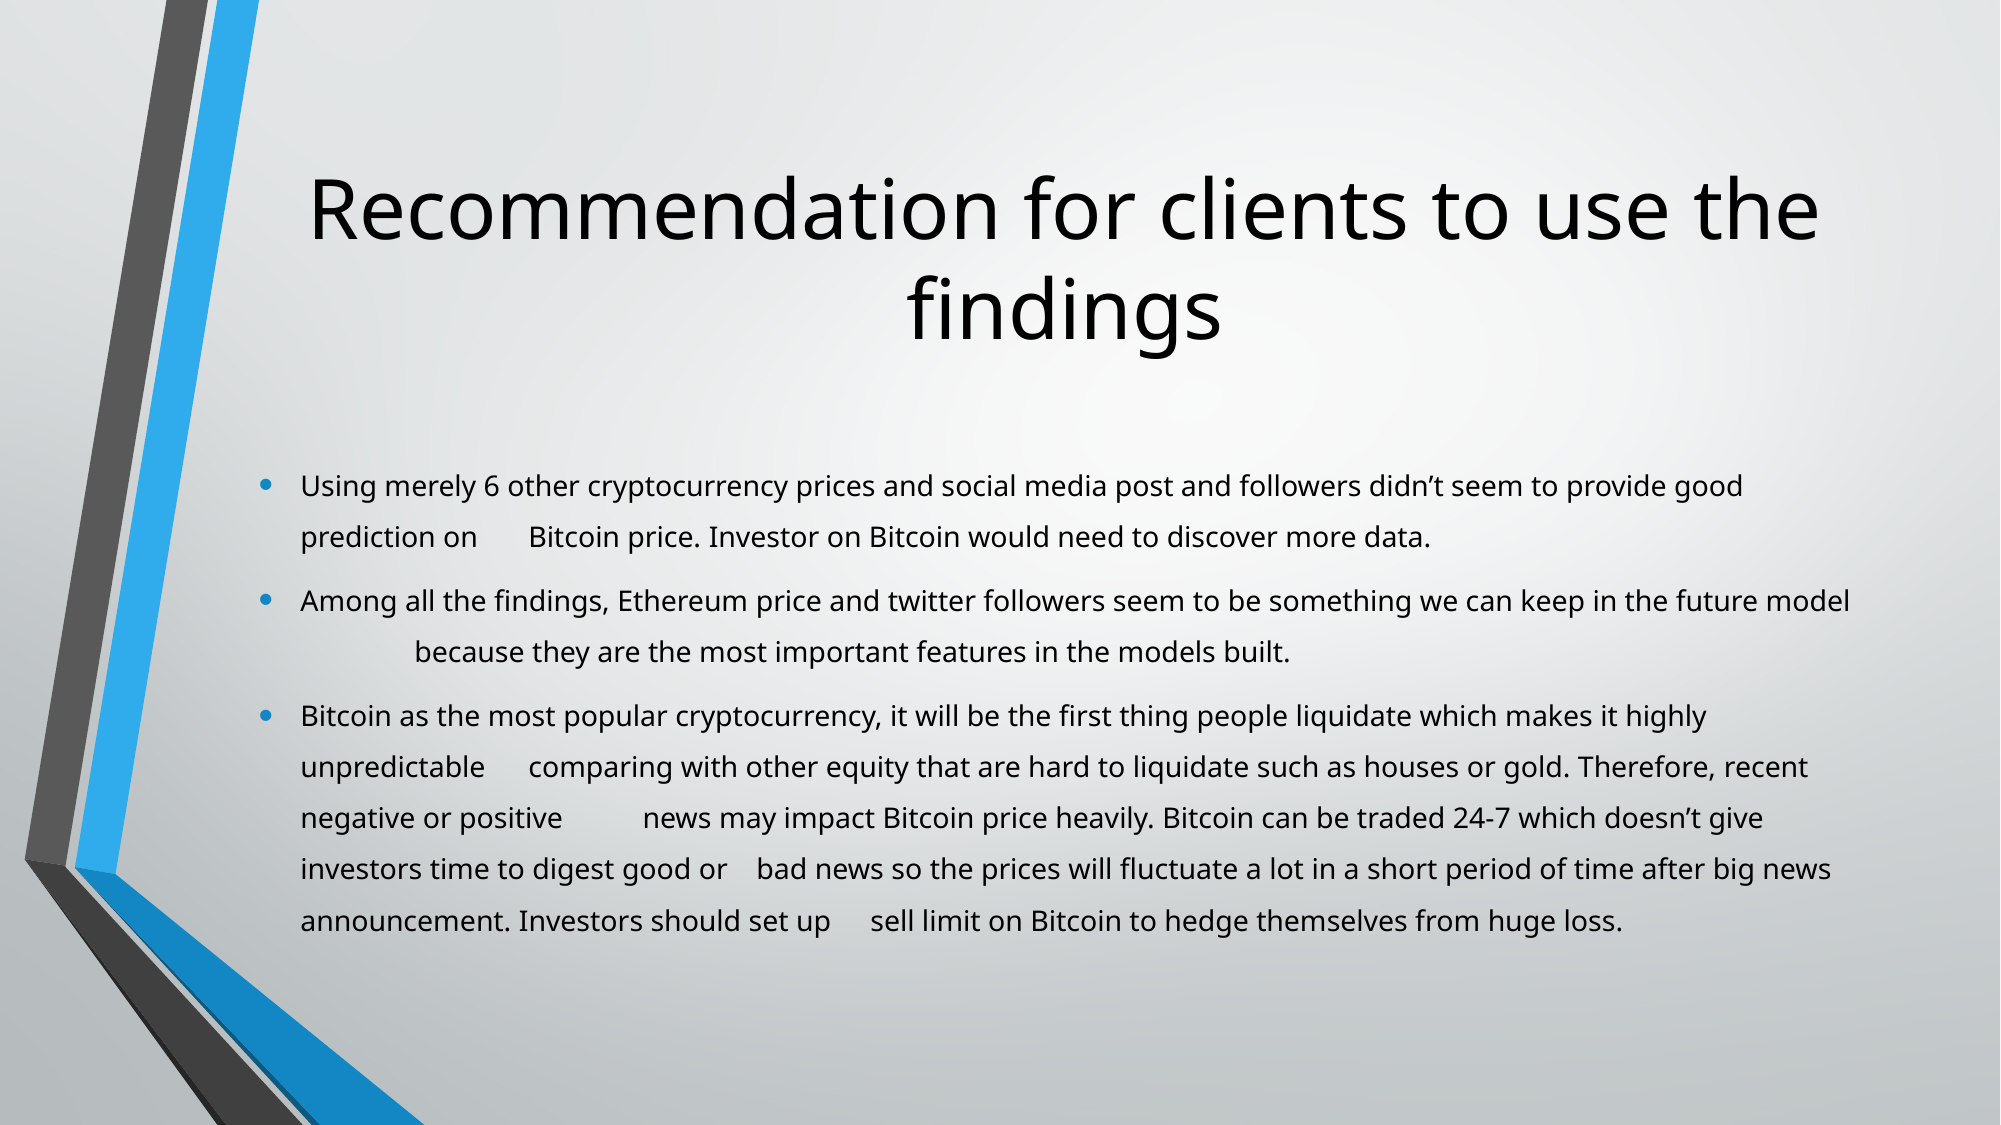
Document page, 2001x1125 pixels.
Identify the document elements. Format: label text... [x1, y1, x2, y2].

list Using merely 6 other cryptocurrency prices and social media post and followers didn’t seem to provide good prediction on Bitcoin price. Investor on Bitcoin would need to discover more data. Among all the findings, Ethereum price and twitter followers seem to be something we can keep in the future model because they are the most important features in the models built. Bitcoin as the most popular cryptocurrency, it will be the first thing people liquidate which makes it highly unpredictable comparing with other equity that are hard to liquidate such as houses or gold. Therefore, recent negative or positive news may impact Bitcoin price heavily. Bitcoin can be traded 24-7 which doesn’t give investors time to digest good or bad news so the prices will fluctuate a lot in a short period of time after big news announcement. Investors should set up sell limit on Bitcoin to hedge themselves from huge loss. [243, 437, 1887, 950]
title Recommendation for clients to use the findings [243, 112, 1887, 400]
